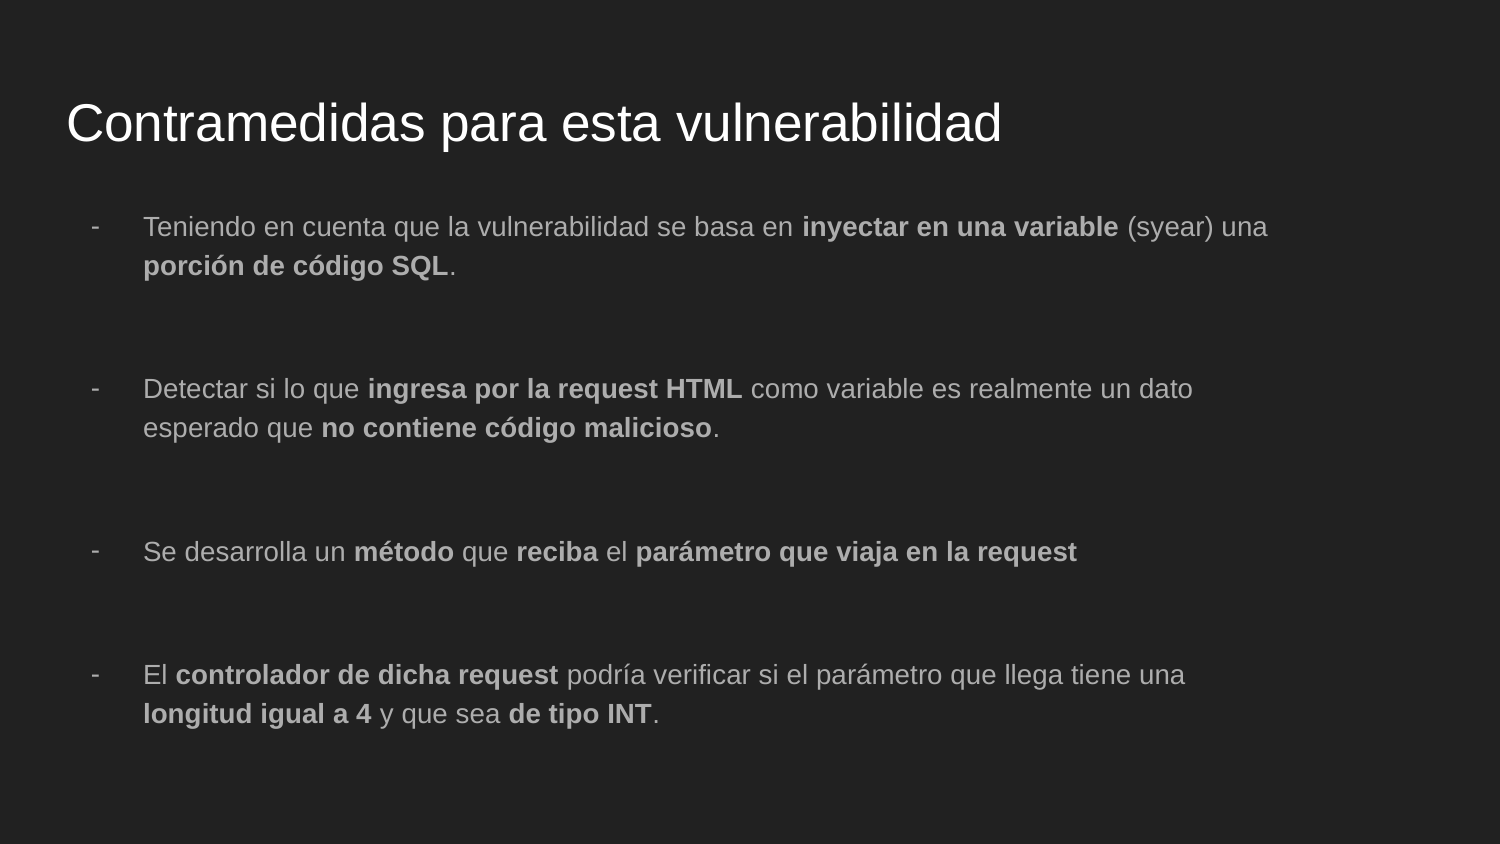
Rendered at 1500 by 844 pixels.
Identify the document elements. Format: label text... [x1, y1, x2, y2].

title Contramedidas para esta vulnerabilidad [51, 72, 1449, 167]
list Teniendo en cuenta que la vulnerabilidad se basa en inyectar en una variable (syear) una porción de código SQL. Detectar si lo que ingresa por la request HTML como variable es realmente un dato esperado que no contiene código malicioso. Se desarrolla un método que reciba el parámetro que viaja en la request El controlador de dicha request podría verificar si el parámetro que llega tiene una longitud igual a 4 y que sea de tipo INT. [51, 189, 1296, 750]
